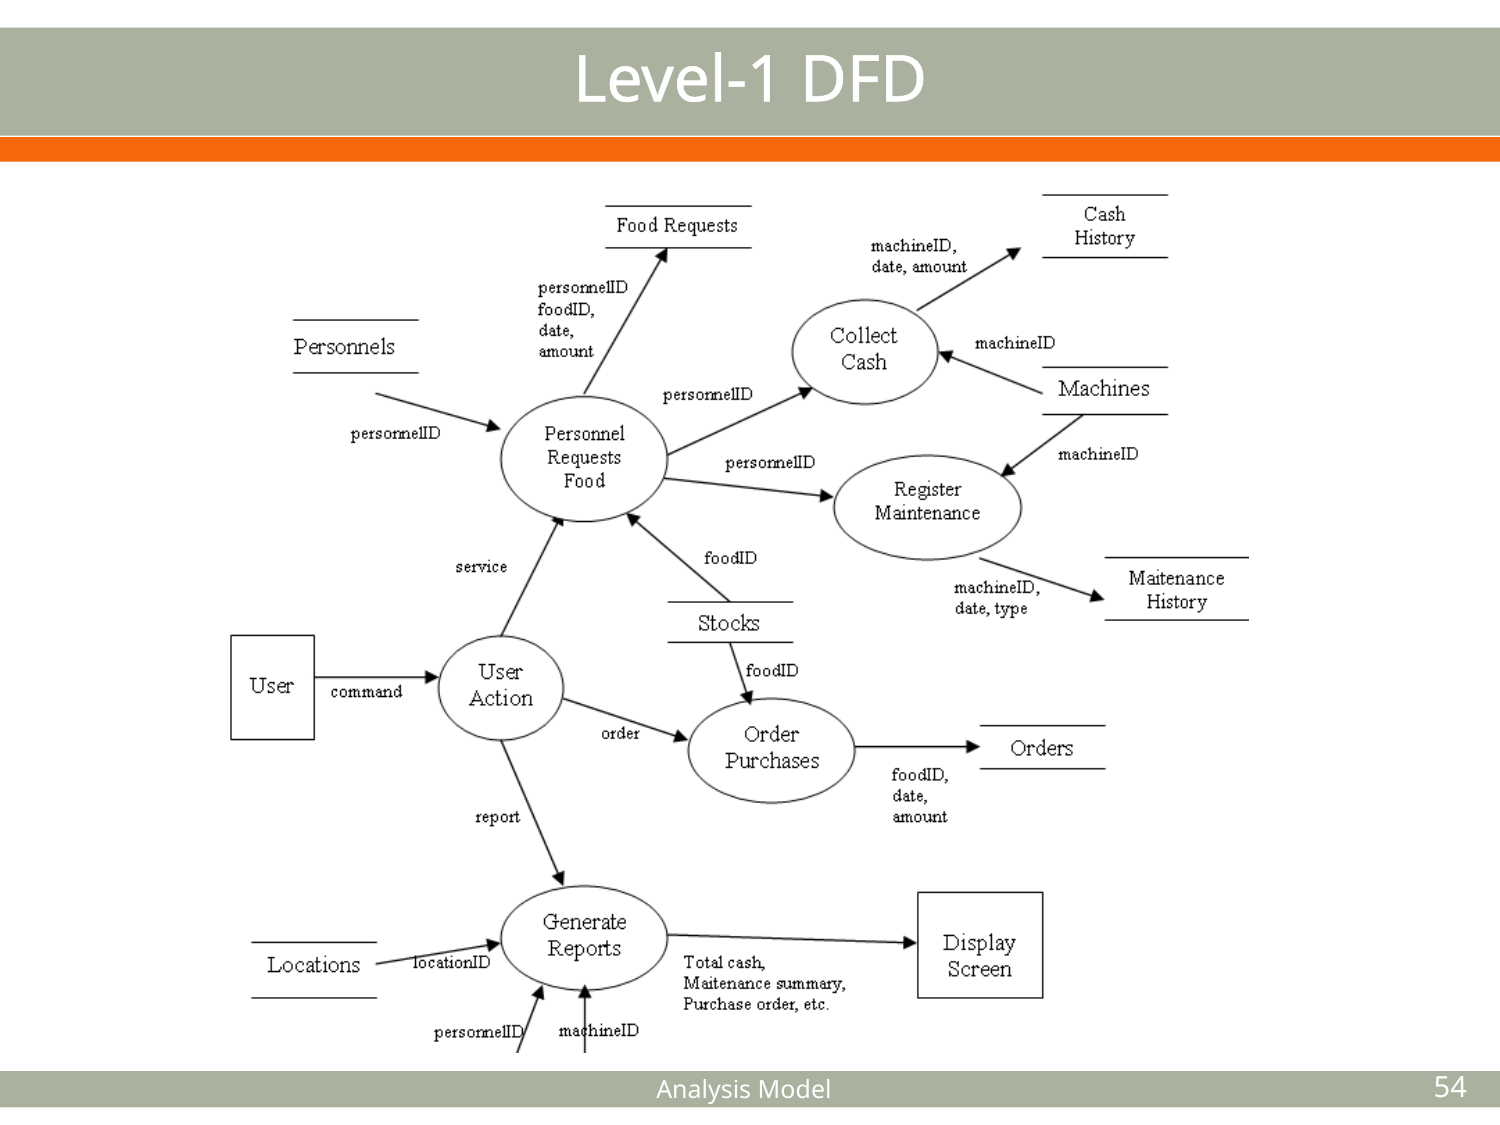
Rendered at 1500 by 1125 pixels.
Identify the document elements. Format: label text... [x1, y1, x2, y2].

slide_number 54 [1222, 1058, 1483, 1119]
picture [218, 189, 1249, 1053]
title Level-1 DFD [0, 29, 1500, 123]
footer Analysis Model [348, 1063, 1140, 1119]
